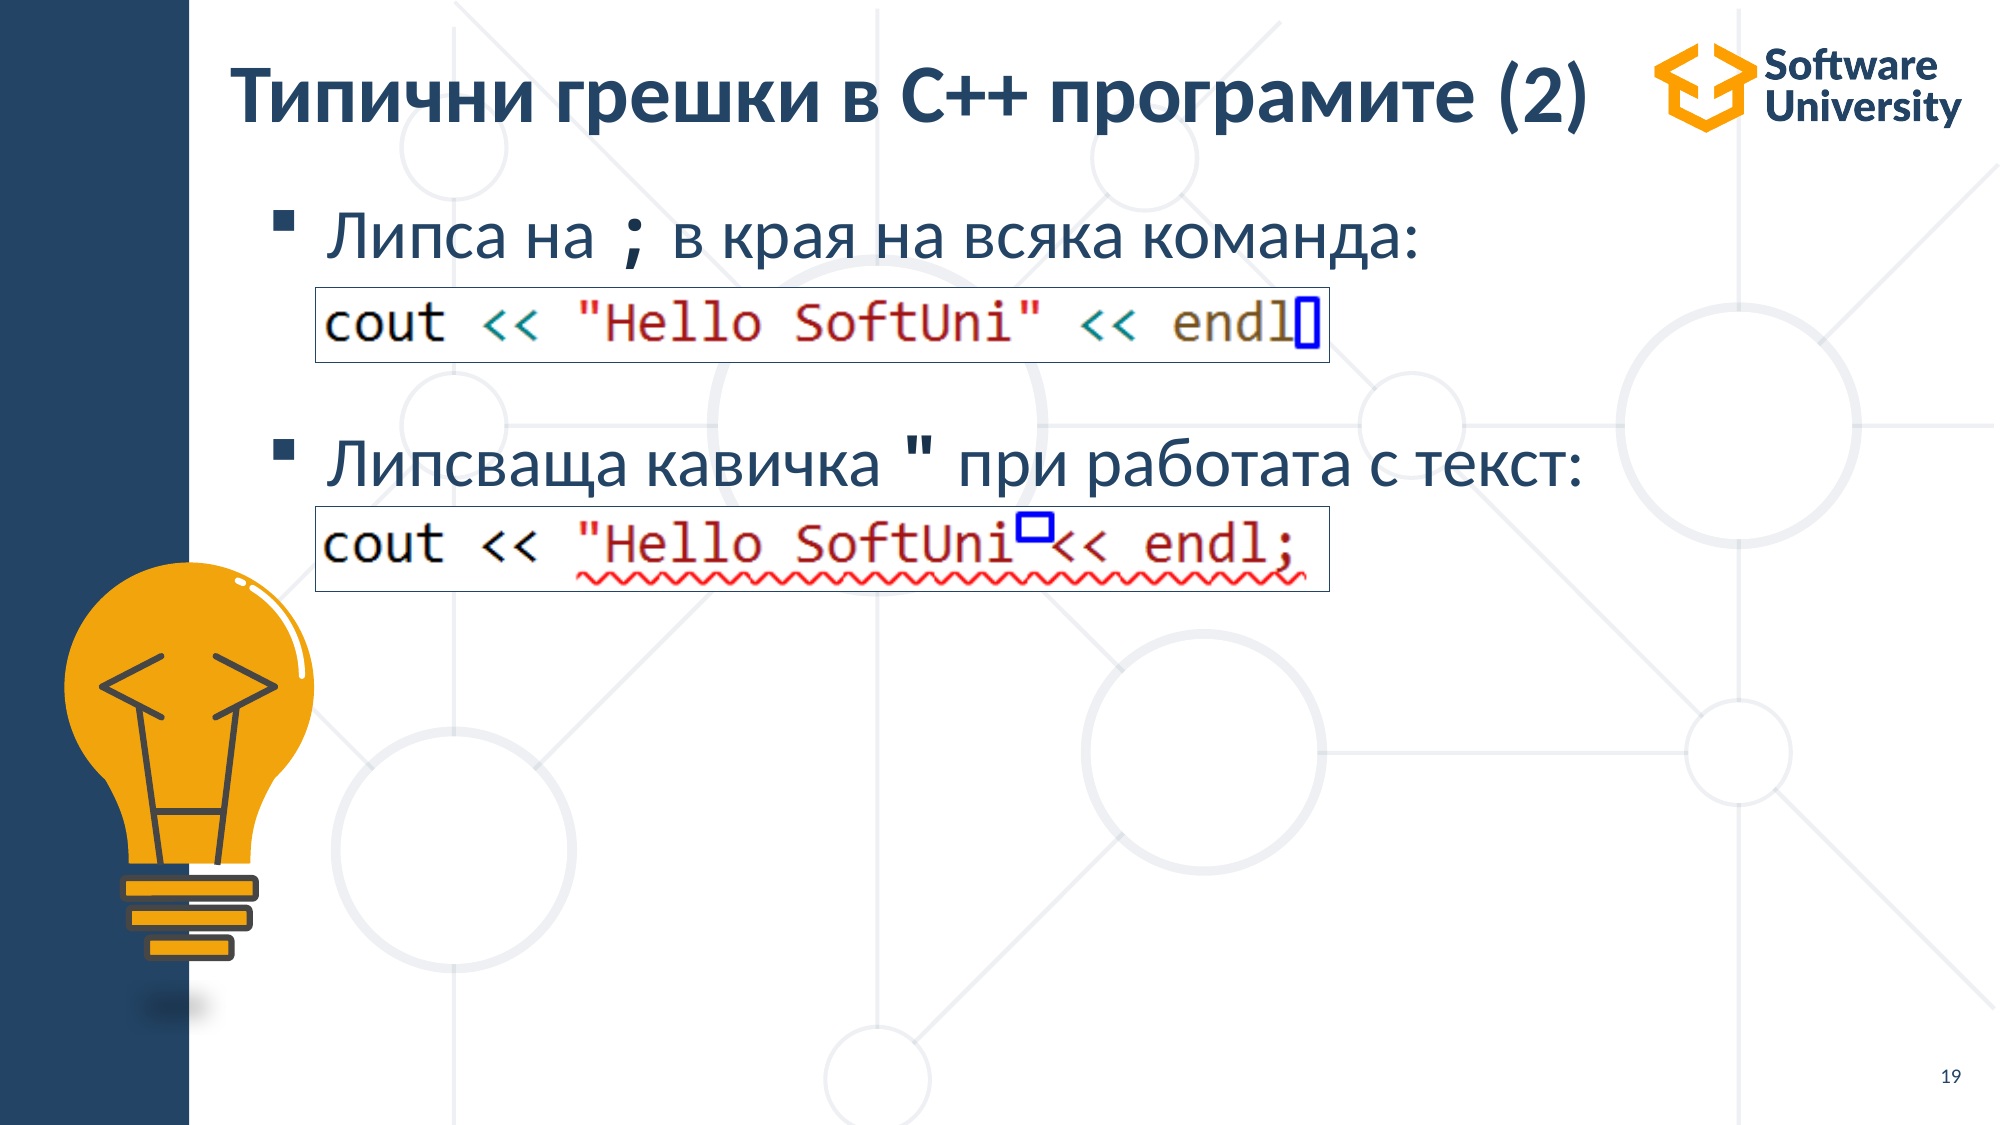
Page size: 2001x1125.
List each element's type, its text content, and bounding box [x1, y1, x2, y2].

slide_number 19 [1896, 1049, 1968, 1101]
picture [1641, 31, 1973, 145]
picture [315, 287, 1330, 363]
title Типични грешки в C++ програмите (2) [212, 16, 1628, 162]
list Липса на ; в края на всяка команда: Липсваща кавичка " при работата с текст: [249, 177, 1930, 1044]
picture [315, 506, 1330, 593]
